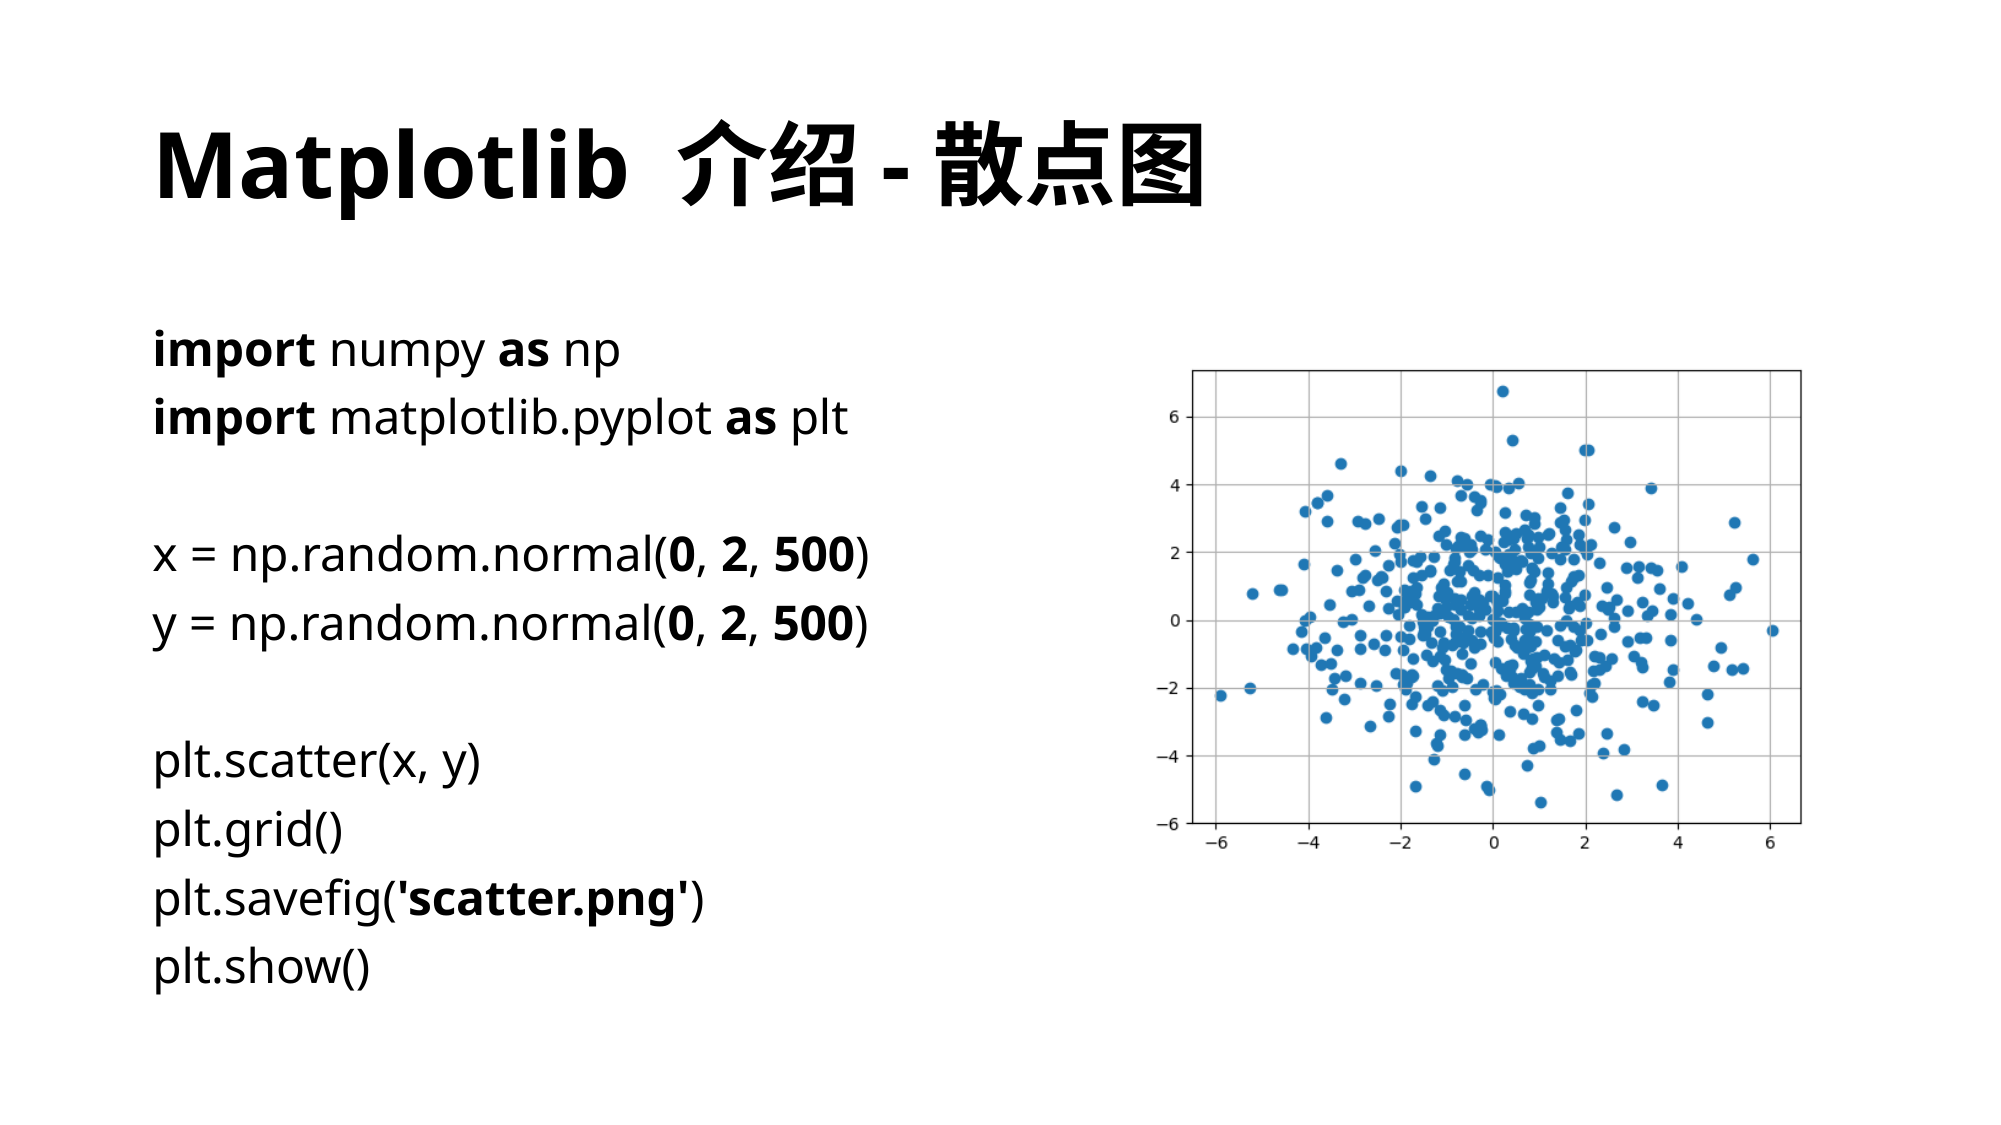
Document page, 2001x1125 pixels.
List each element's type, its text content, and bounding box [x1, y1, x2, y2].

title Matplotlib 介绍-散点图 [137, 59, 1863, 278]
list import numpy as np import matplotlib.pyplot as plt x = np.random.normal(0, 2, 500) y = np.random.normal(0, 2, 500) plt.scatter(x, y) plt.grid() plt.savefig('scatter.png') plt.show() [137, 299, 988, 1014]
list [1094, 299, 1878, 888]
